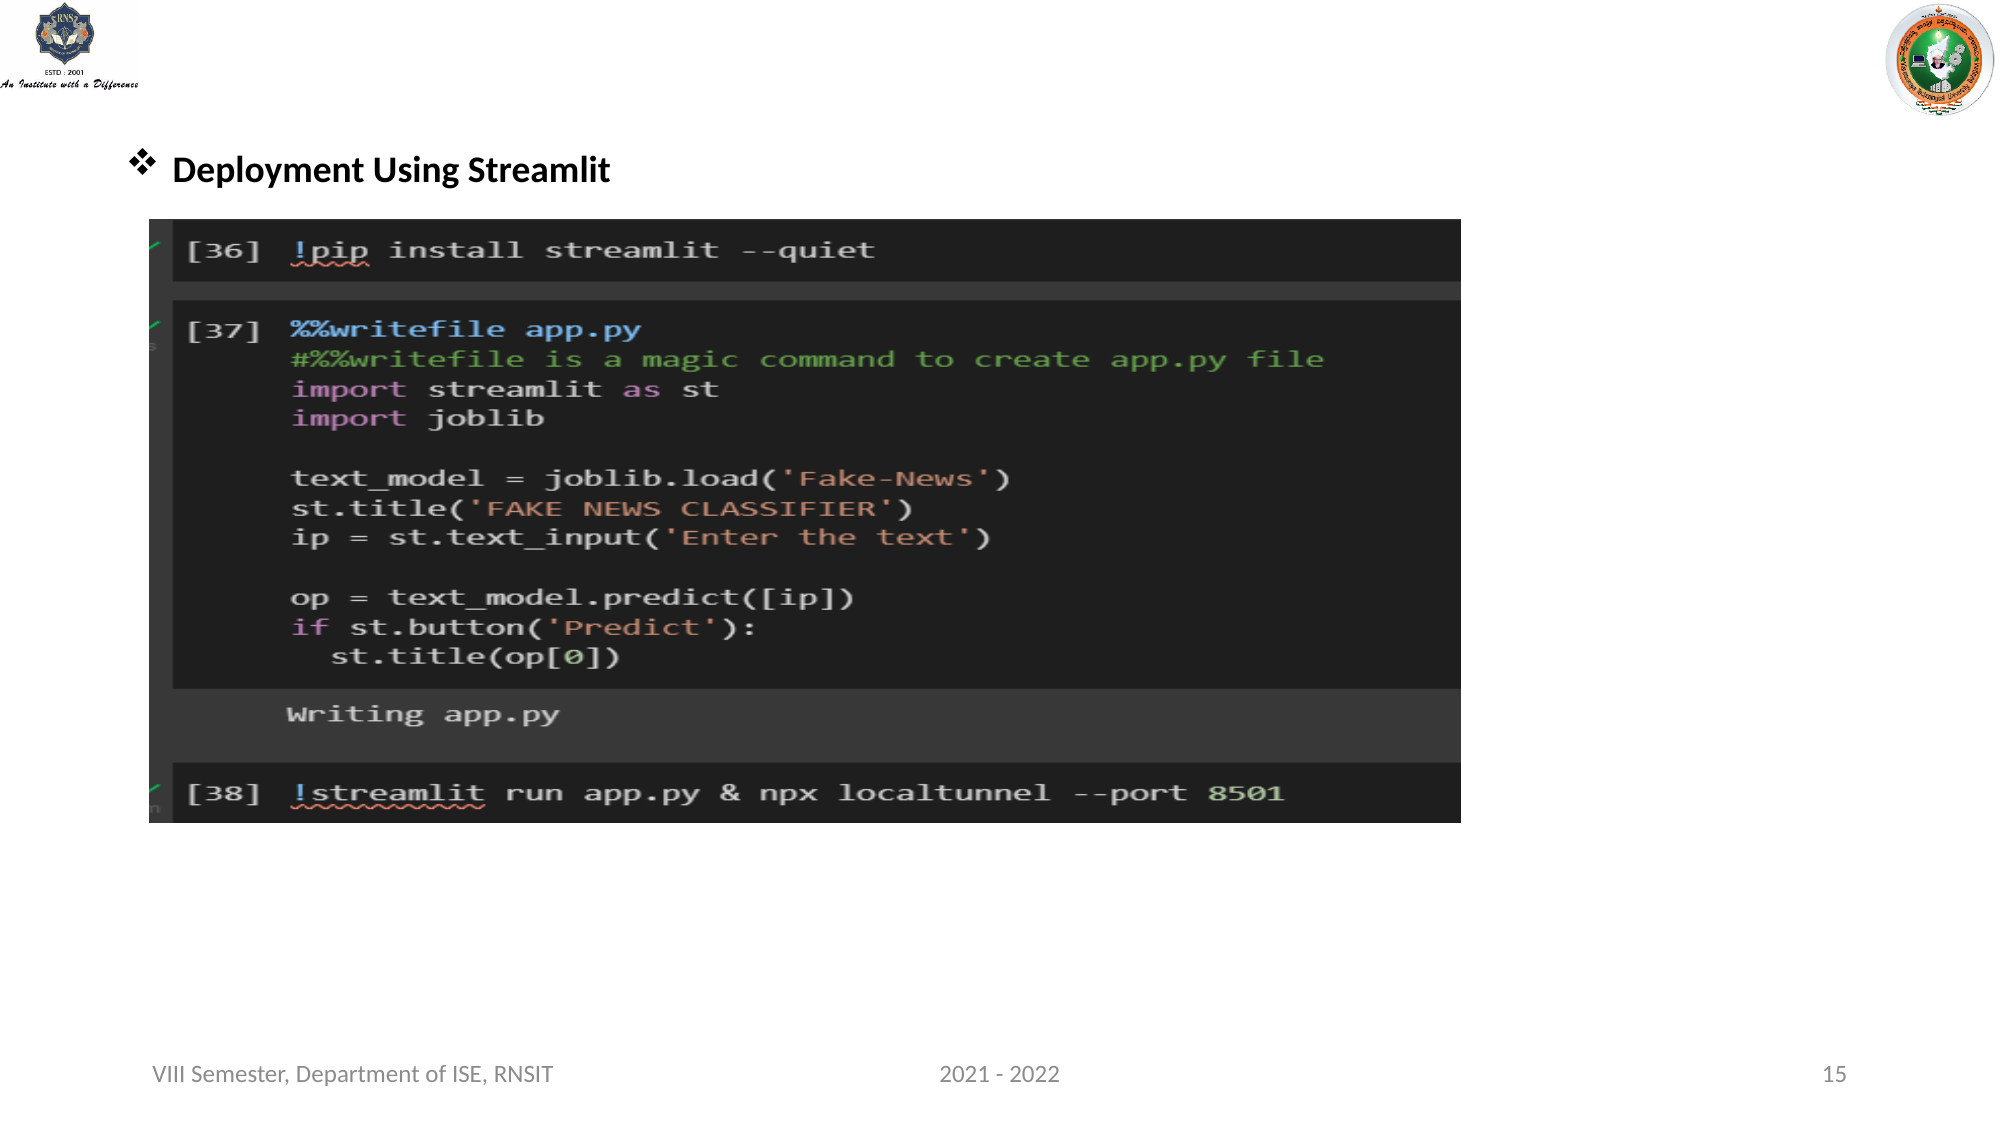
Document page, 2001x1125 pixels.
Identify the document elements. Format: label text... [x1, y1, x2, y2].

picture [1882, 2, 1997, 117]
text_box Deployment Using Streamlit [111, 137, 1919, 242]
slide_number 15 [1412, 1042, 1863, 1103]
picture [149, 219, 1461, 823]
picture [0, 0, 138, 90]
footer 2021 - 2022 [662, 1042, 1338, 1103]
slide_number VIII Semester, Department of ISE, RNSIT [137, 1042, 588, 1103]
